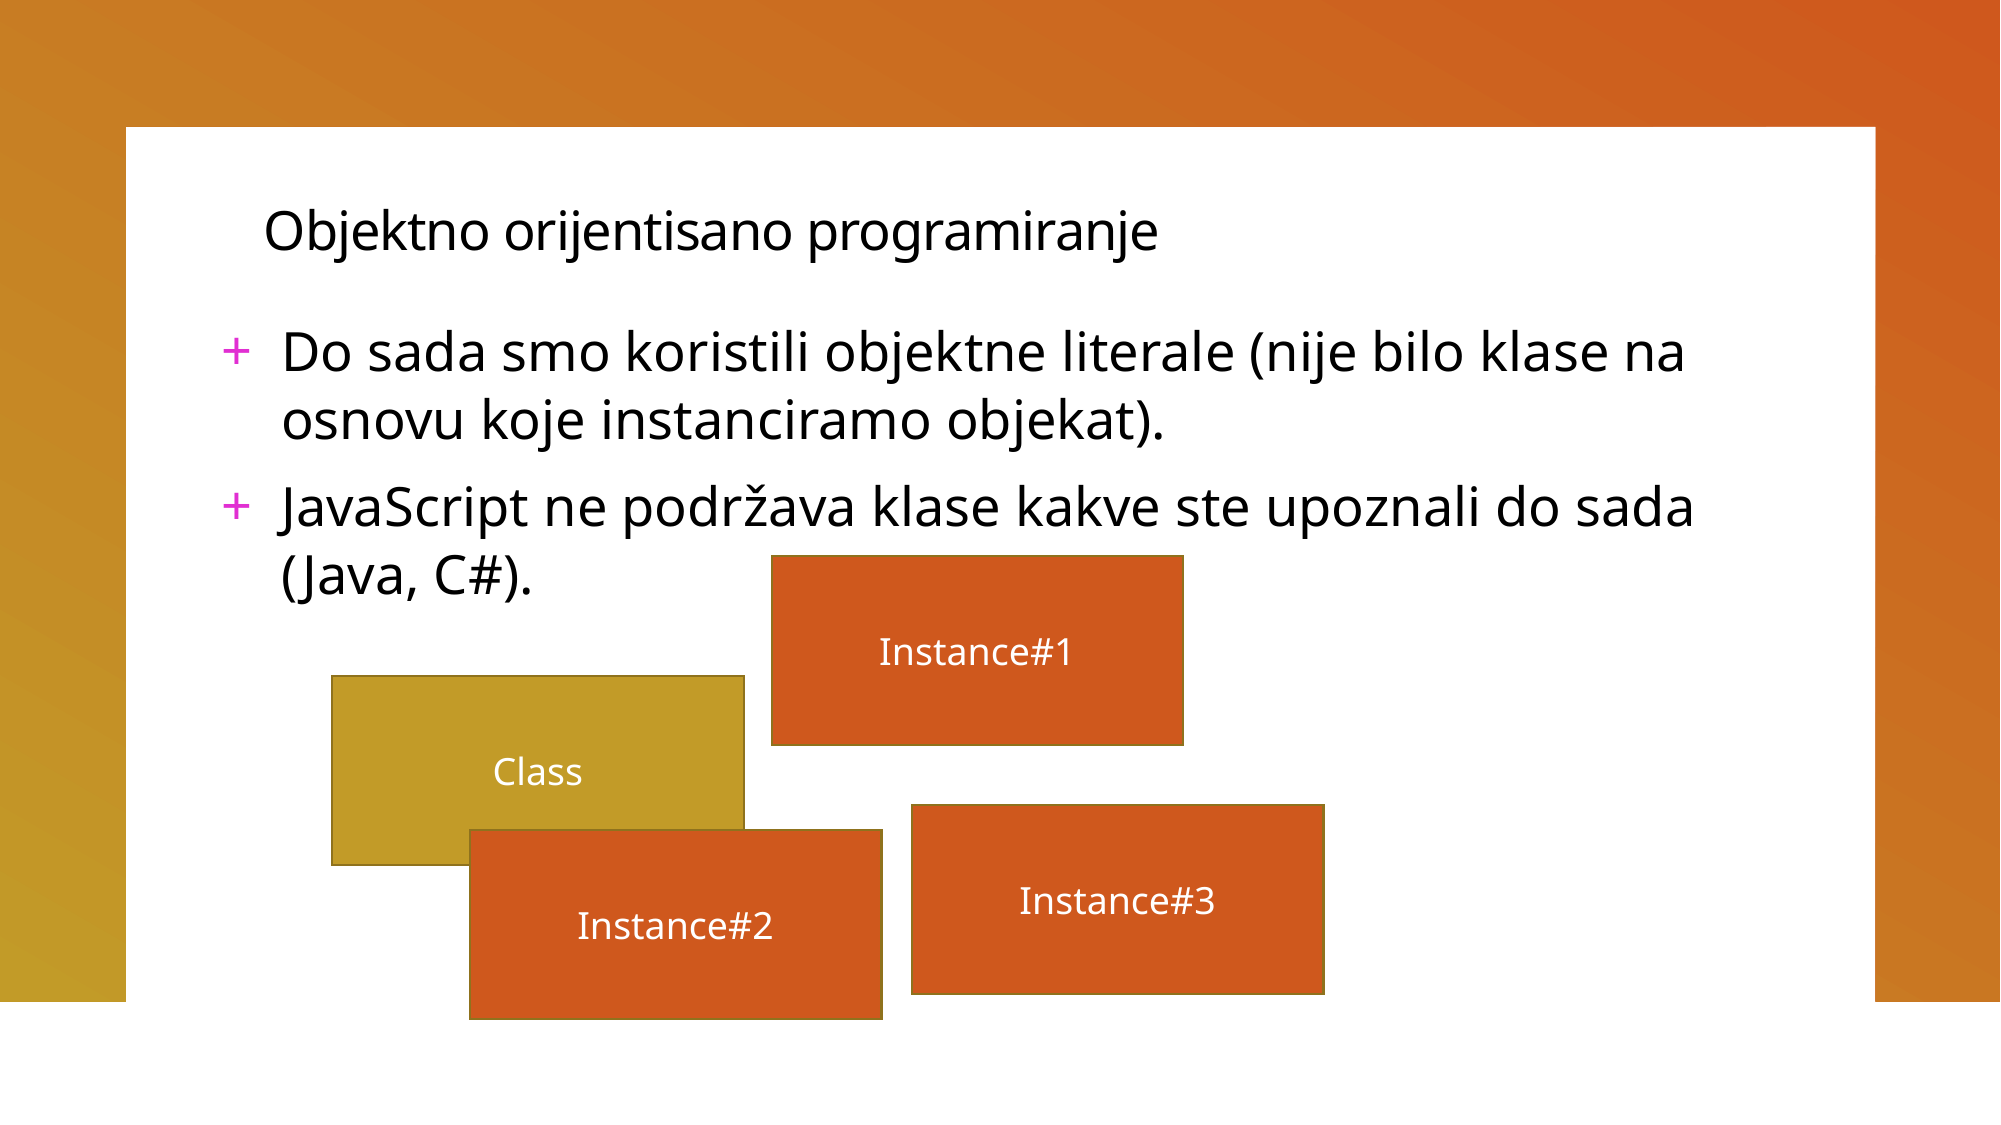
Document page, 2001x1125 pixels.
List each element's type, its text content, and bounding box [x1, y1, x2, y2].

text_box Class [331, 675, 745, 866]
list Do sada smo koristili objektne literale (nije bilo klase na osnovu koje instanciramo objekat). JavaScript ne podržava klase kakve ste upoznali do sada (Java, C#). [206, 306, 1749, 1001]
text_box Instance#1 [771, 555, 1184, 746]
text_box Instance#3 [911, 804, 1325, 995]
text_box Instance#2 [469, 829, 883, 1020]
title Objektno orijentisano programiranje [248, 193, 1749, 327]
